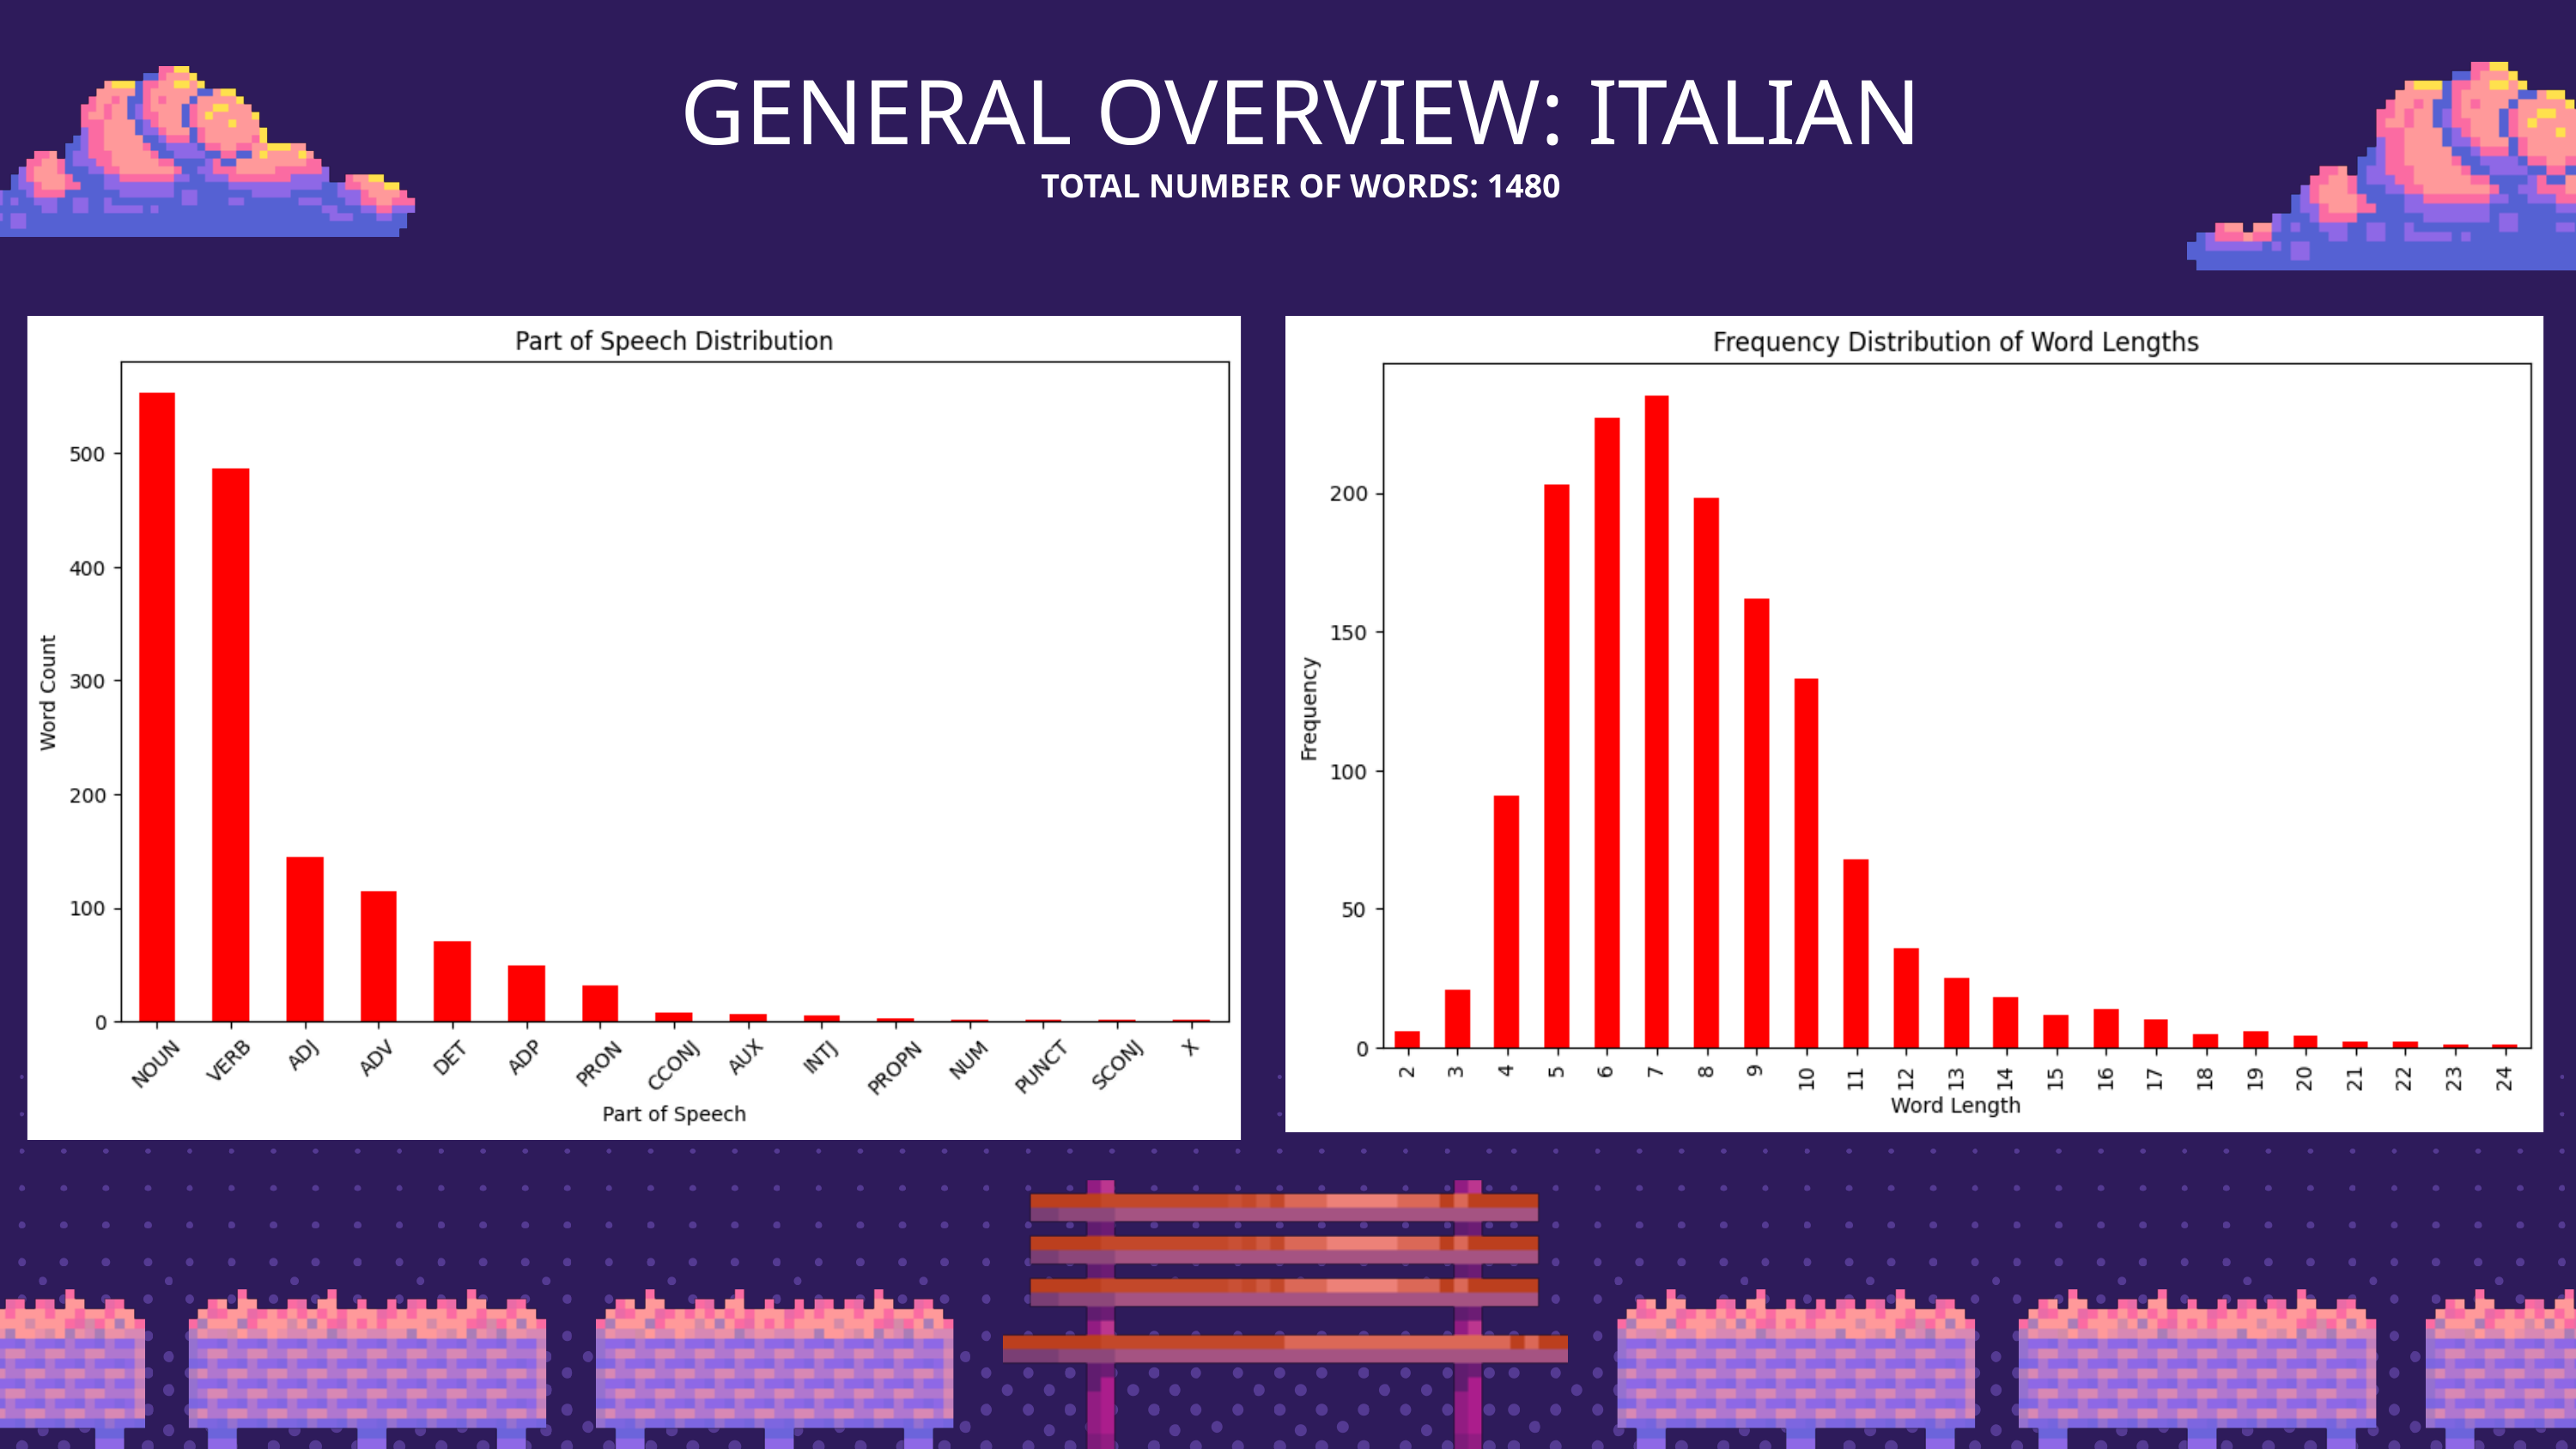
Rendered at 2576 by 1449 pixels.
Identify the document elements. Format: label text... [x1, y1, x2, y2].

text_box [1285, 316, 2544, 1072]
text_box [27, 316, 1242, 1072]
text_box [0, 1289, 954, 1449]
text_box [0, 1075, 2576, 1449]
text_box [0, 66, 416, 237]
text_box [2187, 62, 2576, 270]
text_box TOTAL NUMBER OF WORDS: 1480 [447, 159, 2156, 205]
text_box GENERAL OVERVIEW: ITALIAN [447, 37, 2156, 159]
